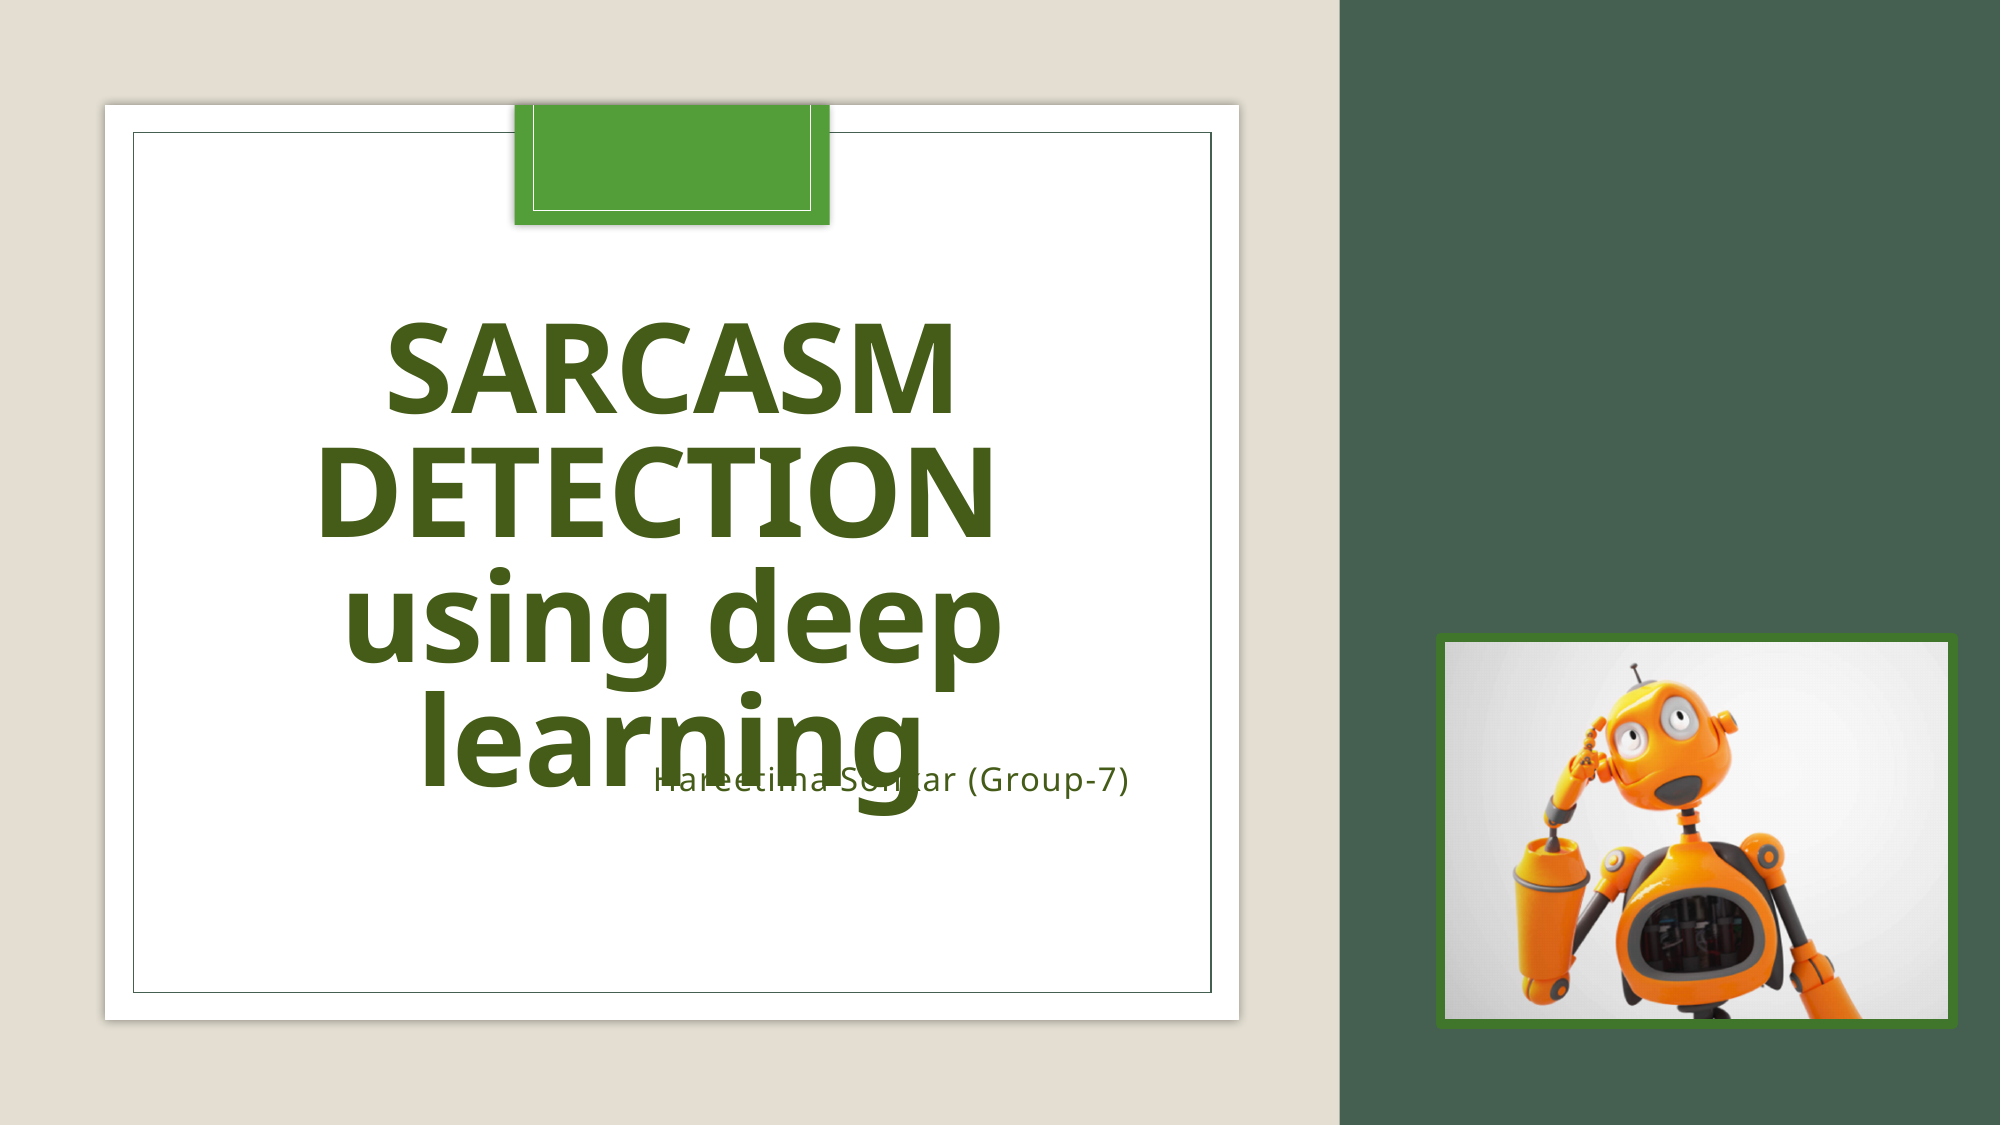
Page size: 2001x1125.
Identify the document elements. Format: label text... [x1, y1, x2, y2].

text_box [0, 0, 1341, 1125]
picture [1445, 642, 1949, 1020]
text_box [1341, 0, 2000, 1125]
text_box [105, 105, 1239, 1020]
subtitle Hareetima Sonkar (Group-7) [584, 750, 1199, 830]
text_box [514, 104, 831, 226]
title SARCASM DETECTION using deep learning [152, 295, 1193, 830]
text_box [133, 132, 1211, 993]
